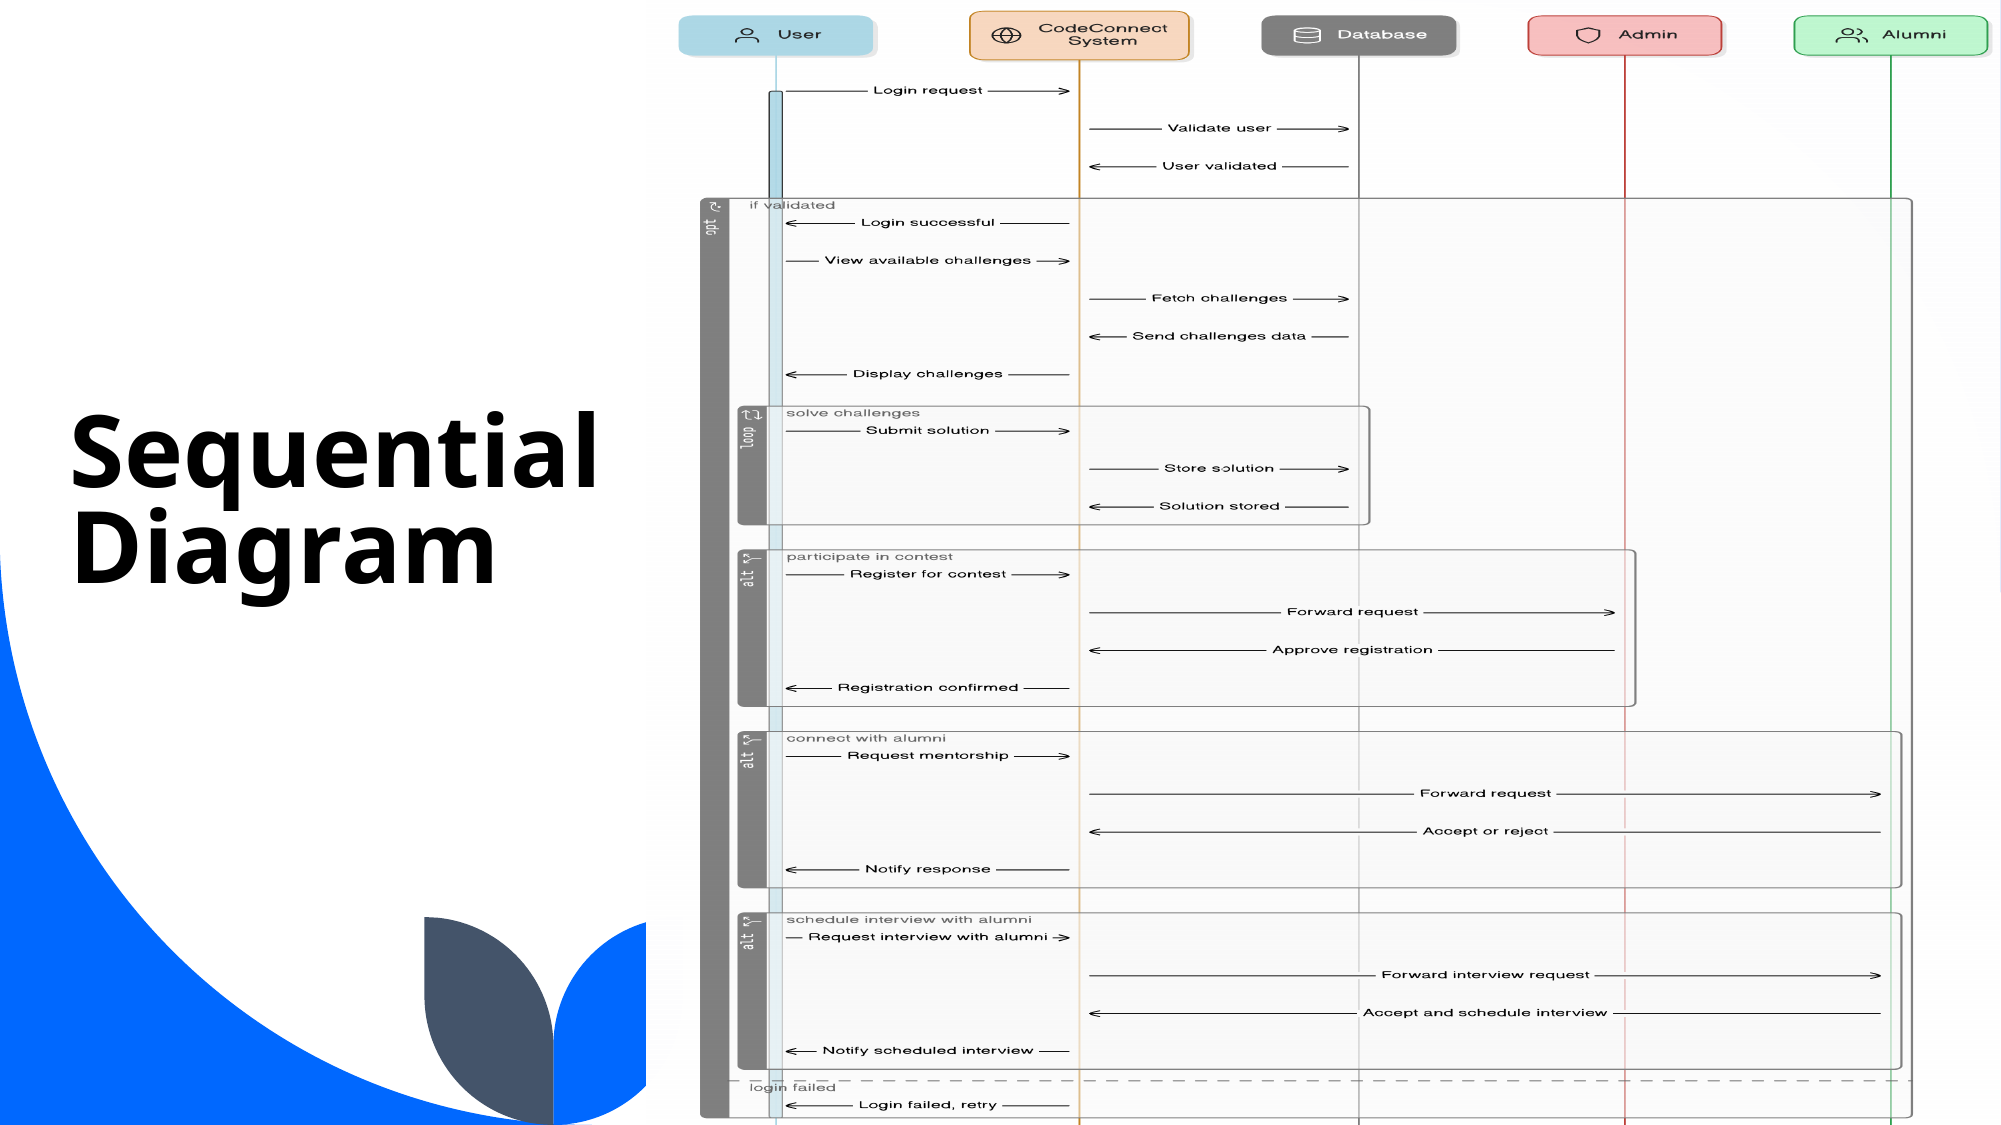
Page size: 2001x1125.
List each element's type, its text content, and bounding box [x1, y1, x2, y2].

picture [646, 0, 2000, 1125]
title Sequential Diagram [54, 491, 646, 610]
